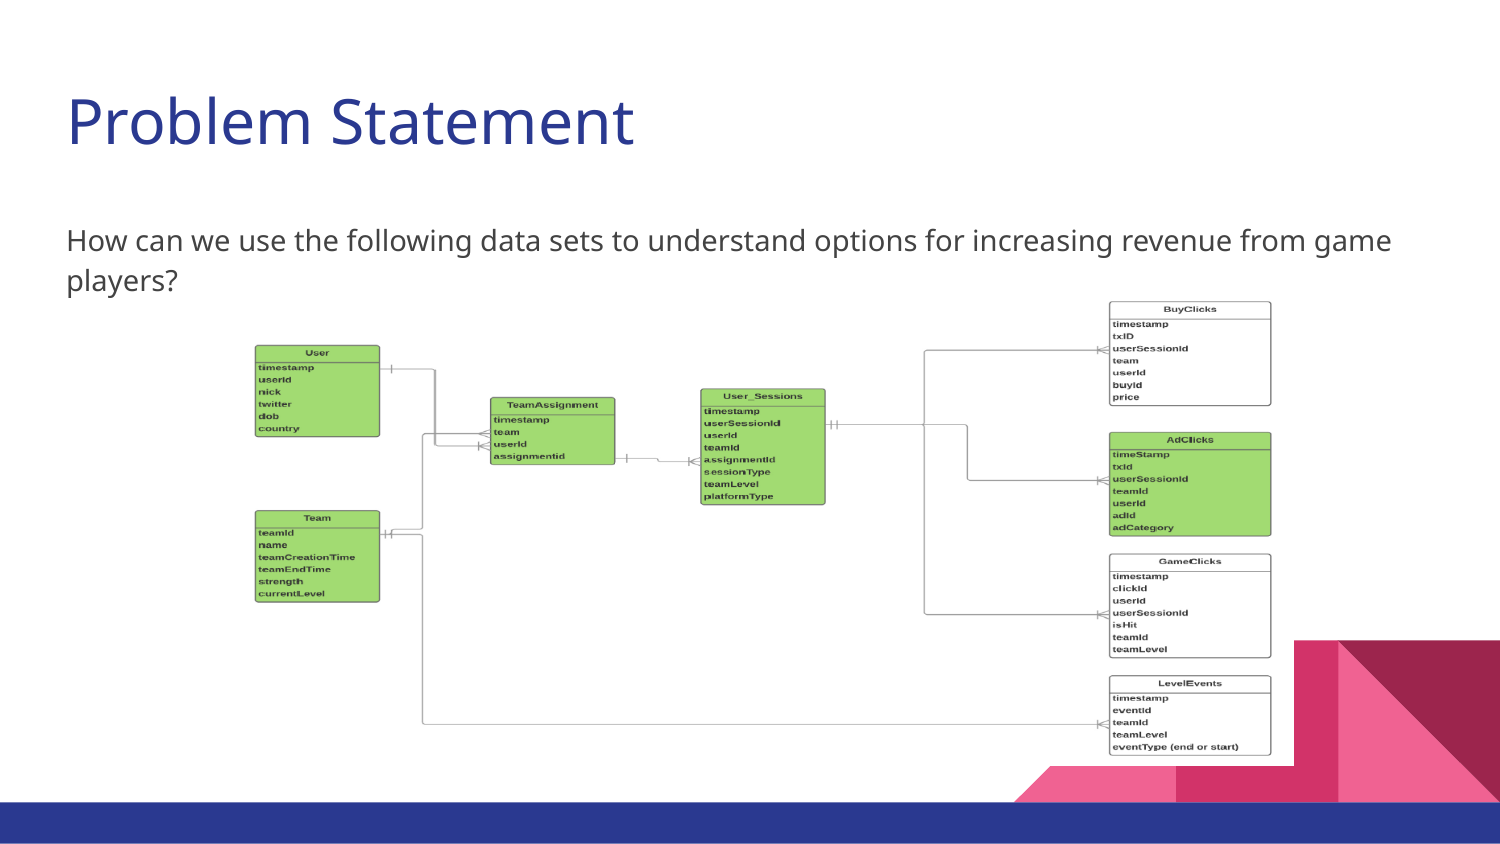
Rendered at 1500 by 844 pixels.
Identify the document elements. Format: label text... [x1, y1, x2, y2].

picture [229, 291, 1294, 766]
list How can we use the following data sets to understand options for increasing revenue from game players? [51, 201, 1449, 750]
title Problem Statement [51, 67, 1449, 167]
